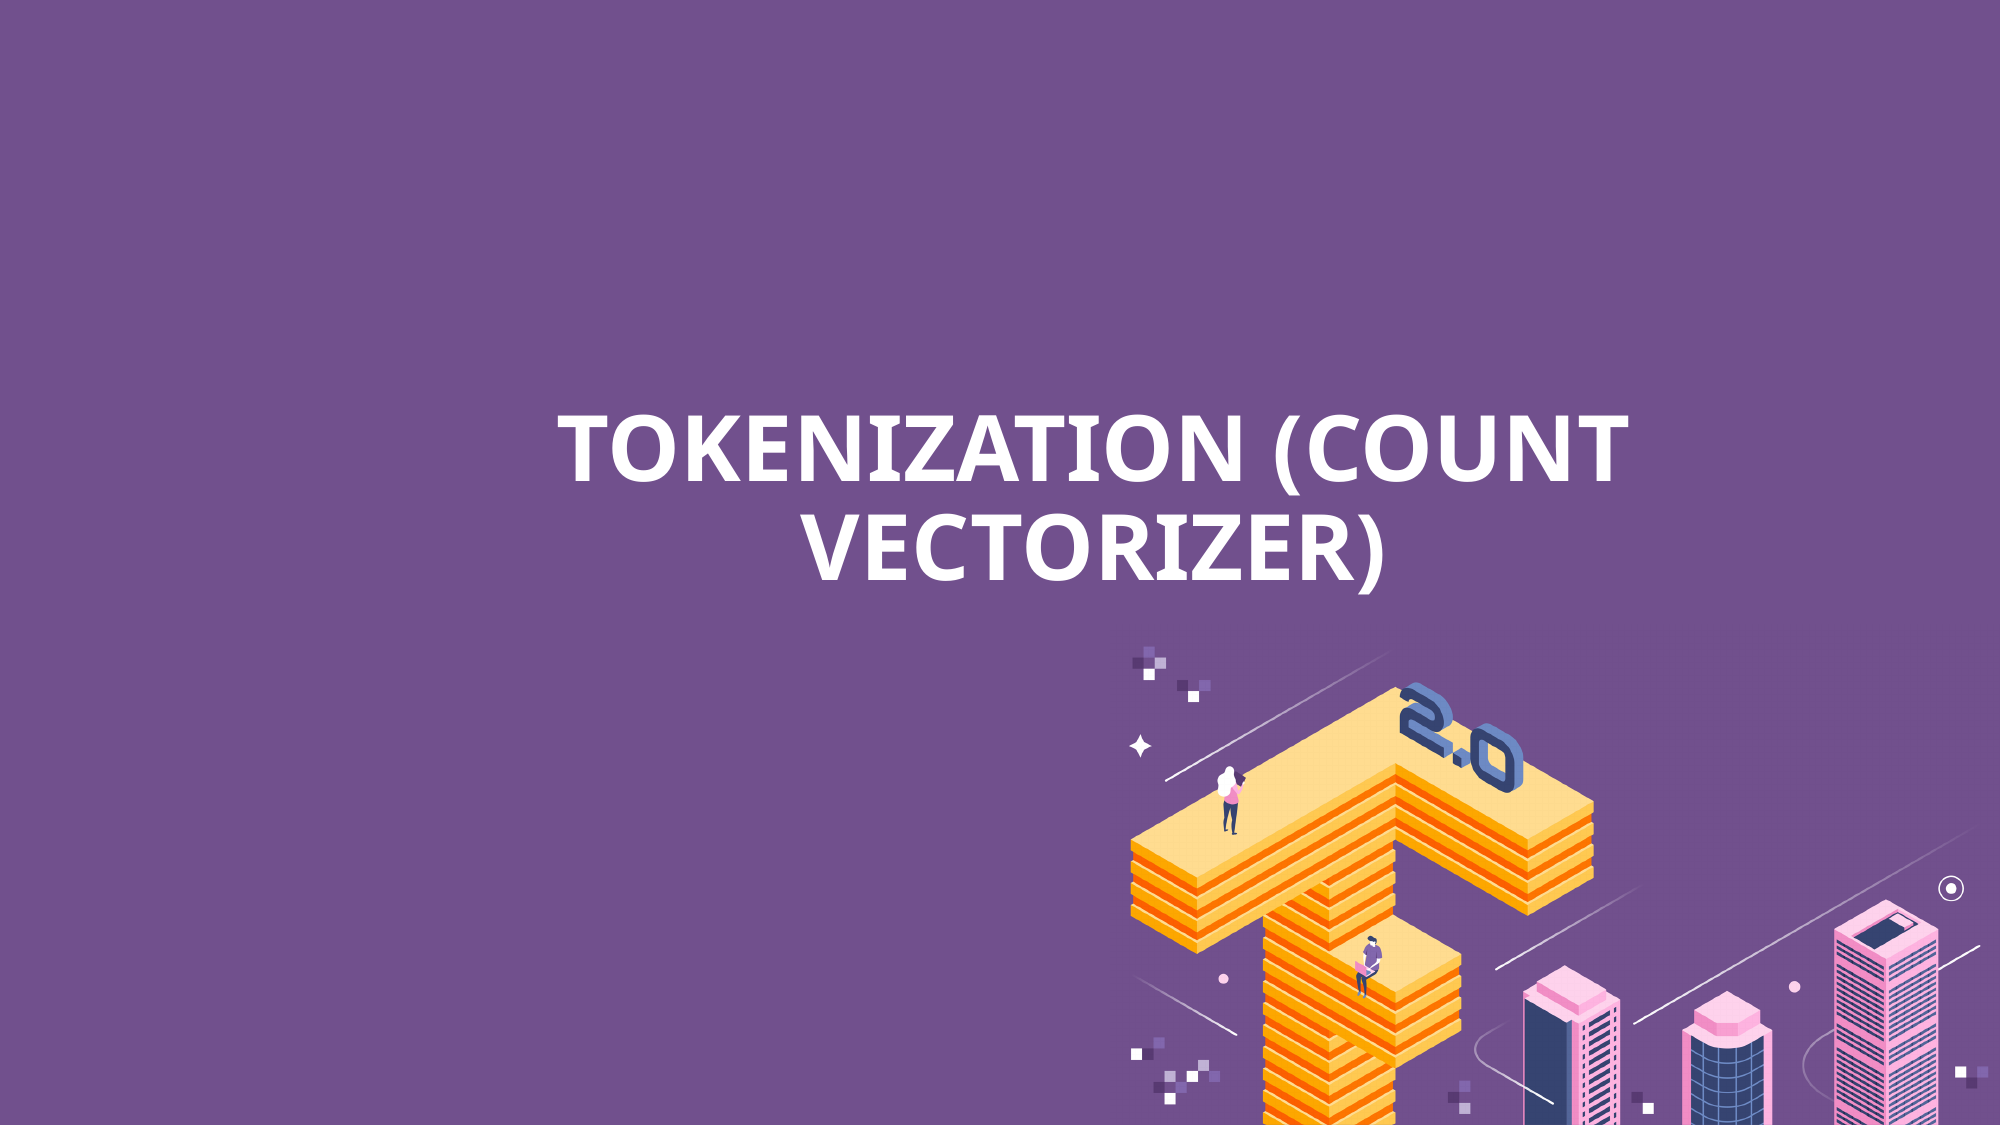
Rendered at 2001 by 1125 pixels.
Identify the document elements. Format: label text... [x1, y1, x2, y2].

text_box TOKENIZATION (COUNT VECTORIZER) [337, 467, 1850, 536]
picture [1110, 624, 2000, 1125]
